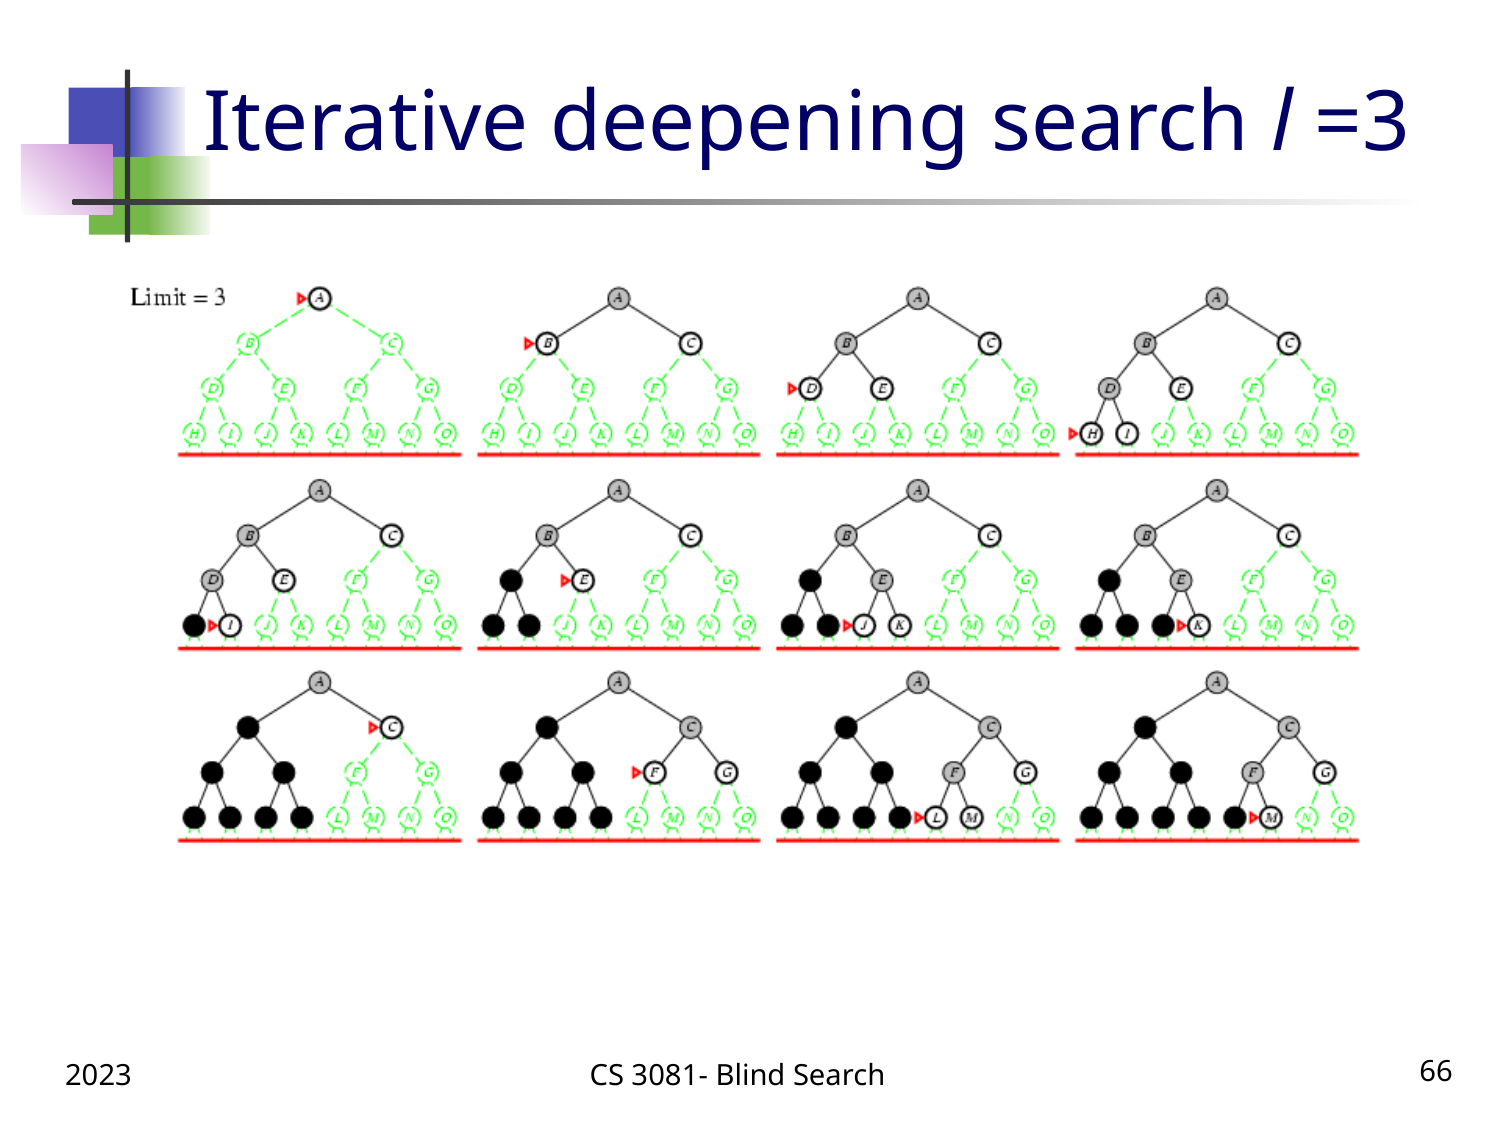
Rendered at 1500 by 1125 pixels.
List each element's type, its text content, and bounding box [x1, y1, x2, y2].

slide_number 66 [1155, 1024, 1468, 1100]
title Iterative deepening search l =3 [188, 35, 1468, 175]
footer CS 3081- Blind Search [500, 1024, 975, 1100]
slide_number 2023 [50, 1024, 363, 1100]
picture [124, 271, 1376, 854]
